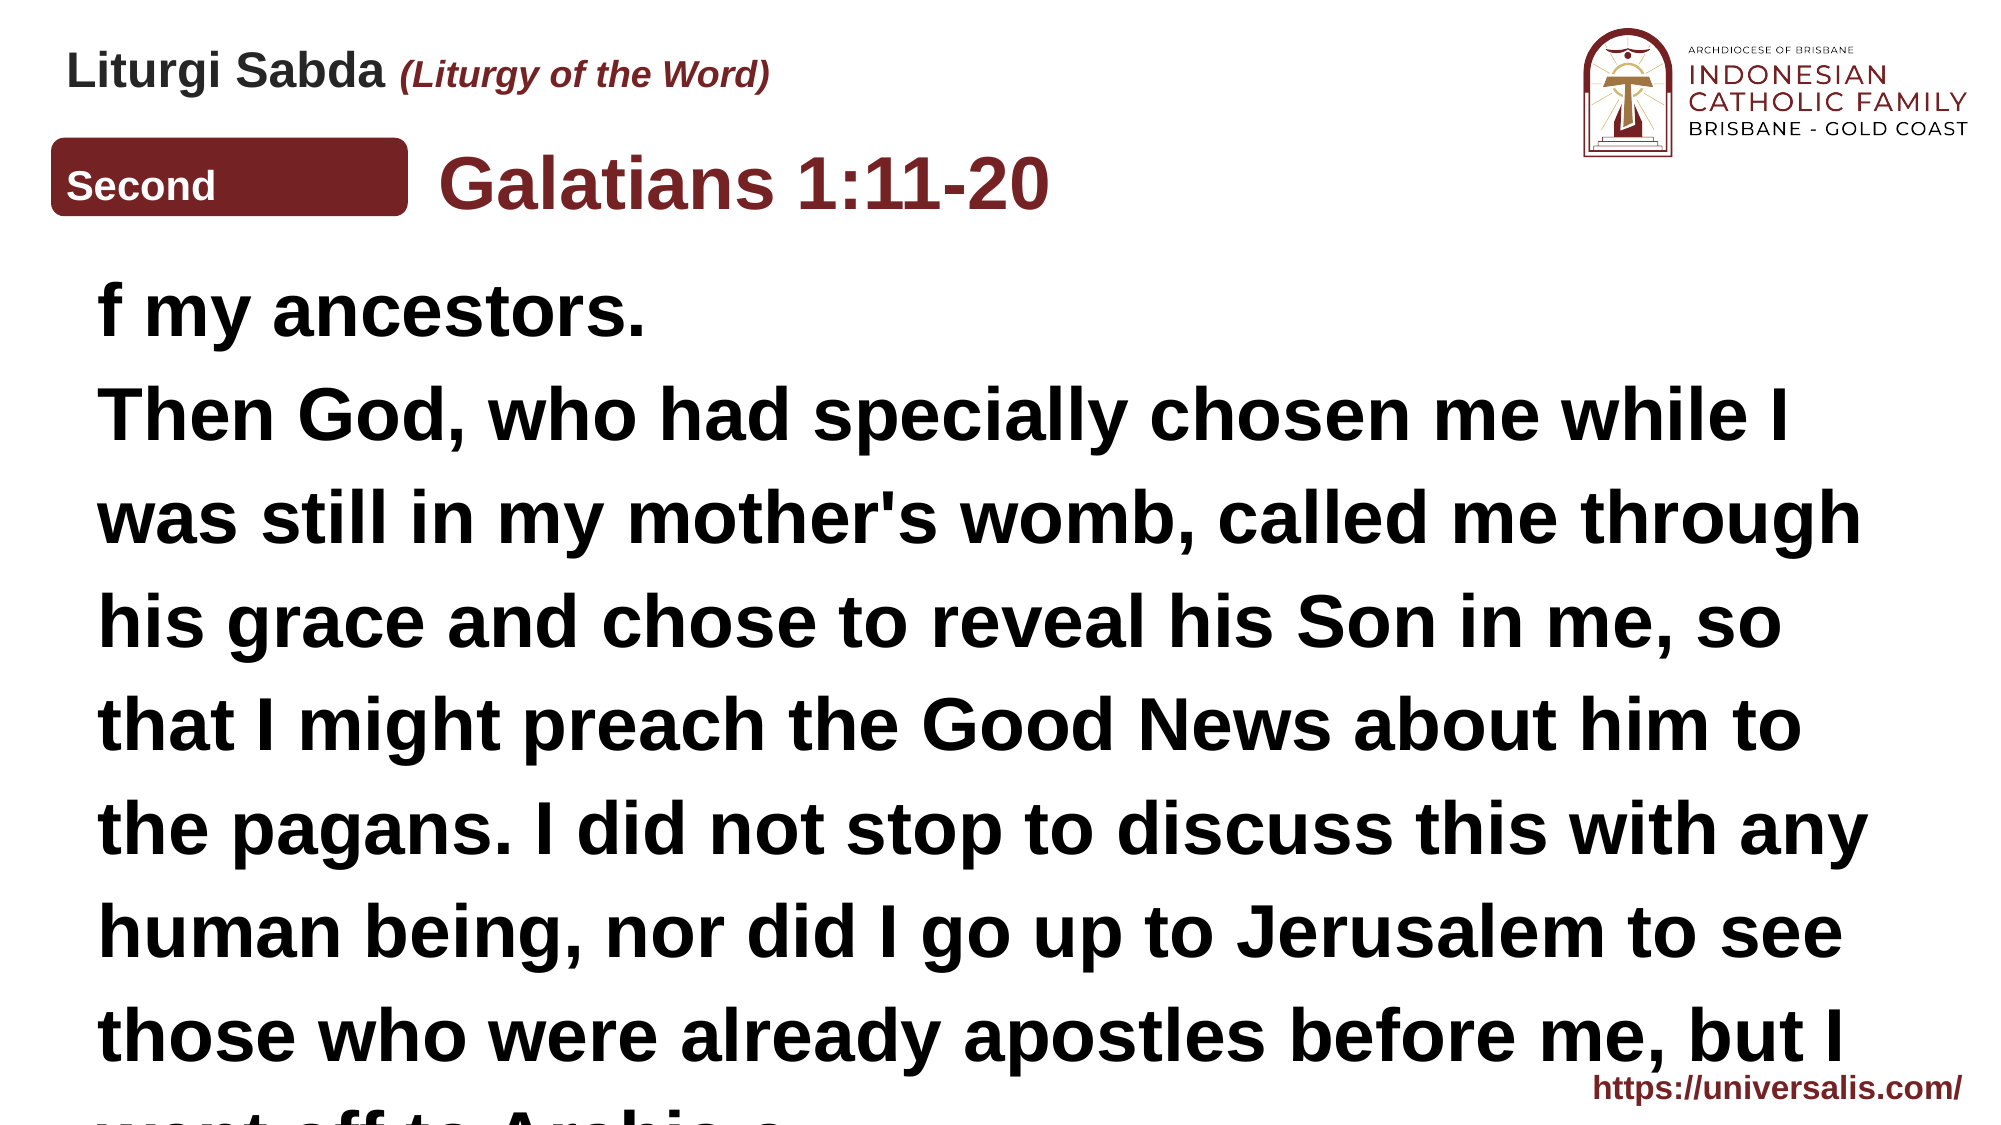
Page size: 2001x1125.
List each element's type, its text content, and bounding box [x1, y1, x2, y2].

list Galatians 1:11-20 [423, 106, 1482, 217]
list Second Reading [51, 136, 408, 217]
picture [1571, 22, 1979, 163]
list f my ancestors. Then God, who had specially chosen me while I was still in my mother's womb, called me through his grace and chose to reveal his Son in me, so that I might preach the Good News about him to the pagans. I did not stop to discuss this with any human being, nor did I go up to Jerusalem to see those who were already apostles before me, but I went off to Arabia a [82, 233, 1918, 1063]
